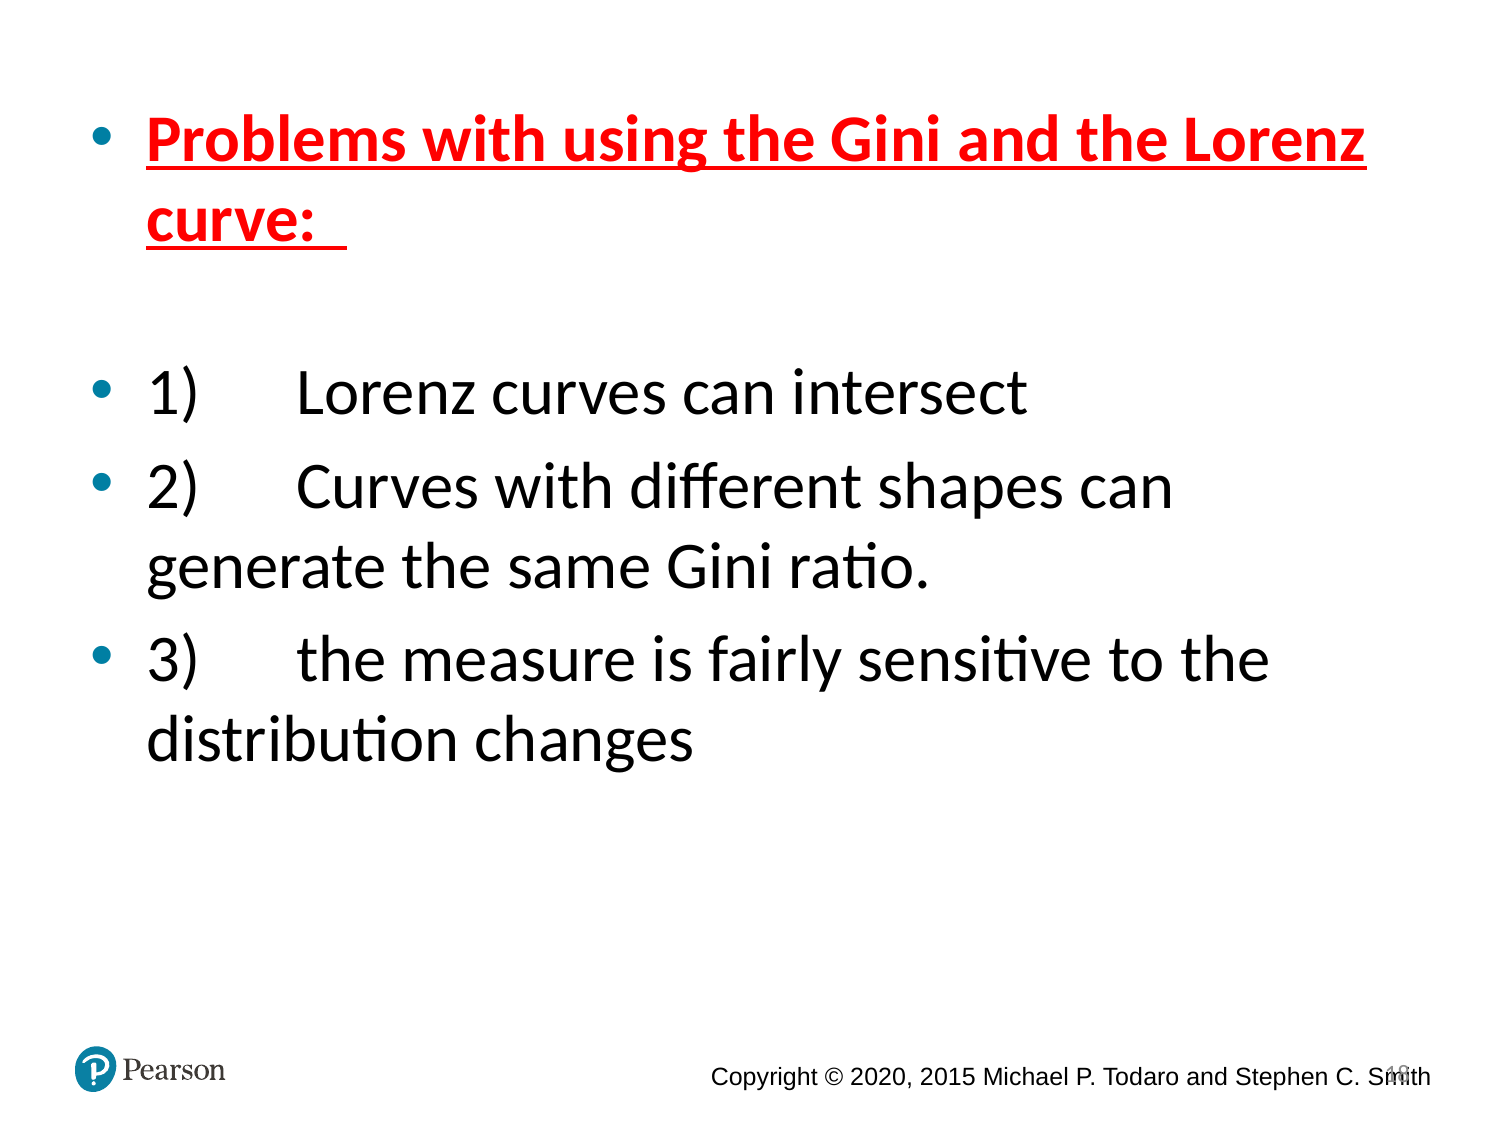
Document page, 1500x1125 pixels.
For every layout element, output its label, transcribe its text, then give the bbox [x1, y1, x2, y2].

list Problems with using the Gini and the Lorenz curve: 1) Lorenz curves can intersect 2) Curves with different shapes can generate the same Gini ratio. 3) the measure is fairly sensitive to the distribution changes [75, 87, 1425, 830]
slide_number 18 [1074, 1042, 1425, 1103]
